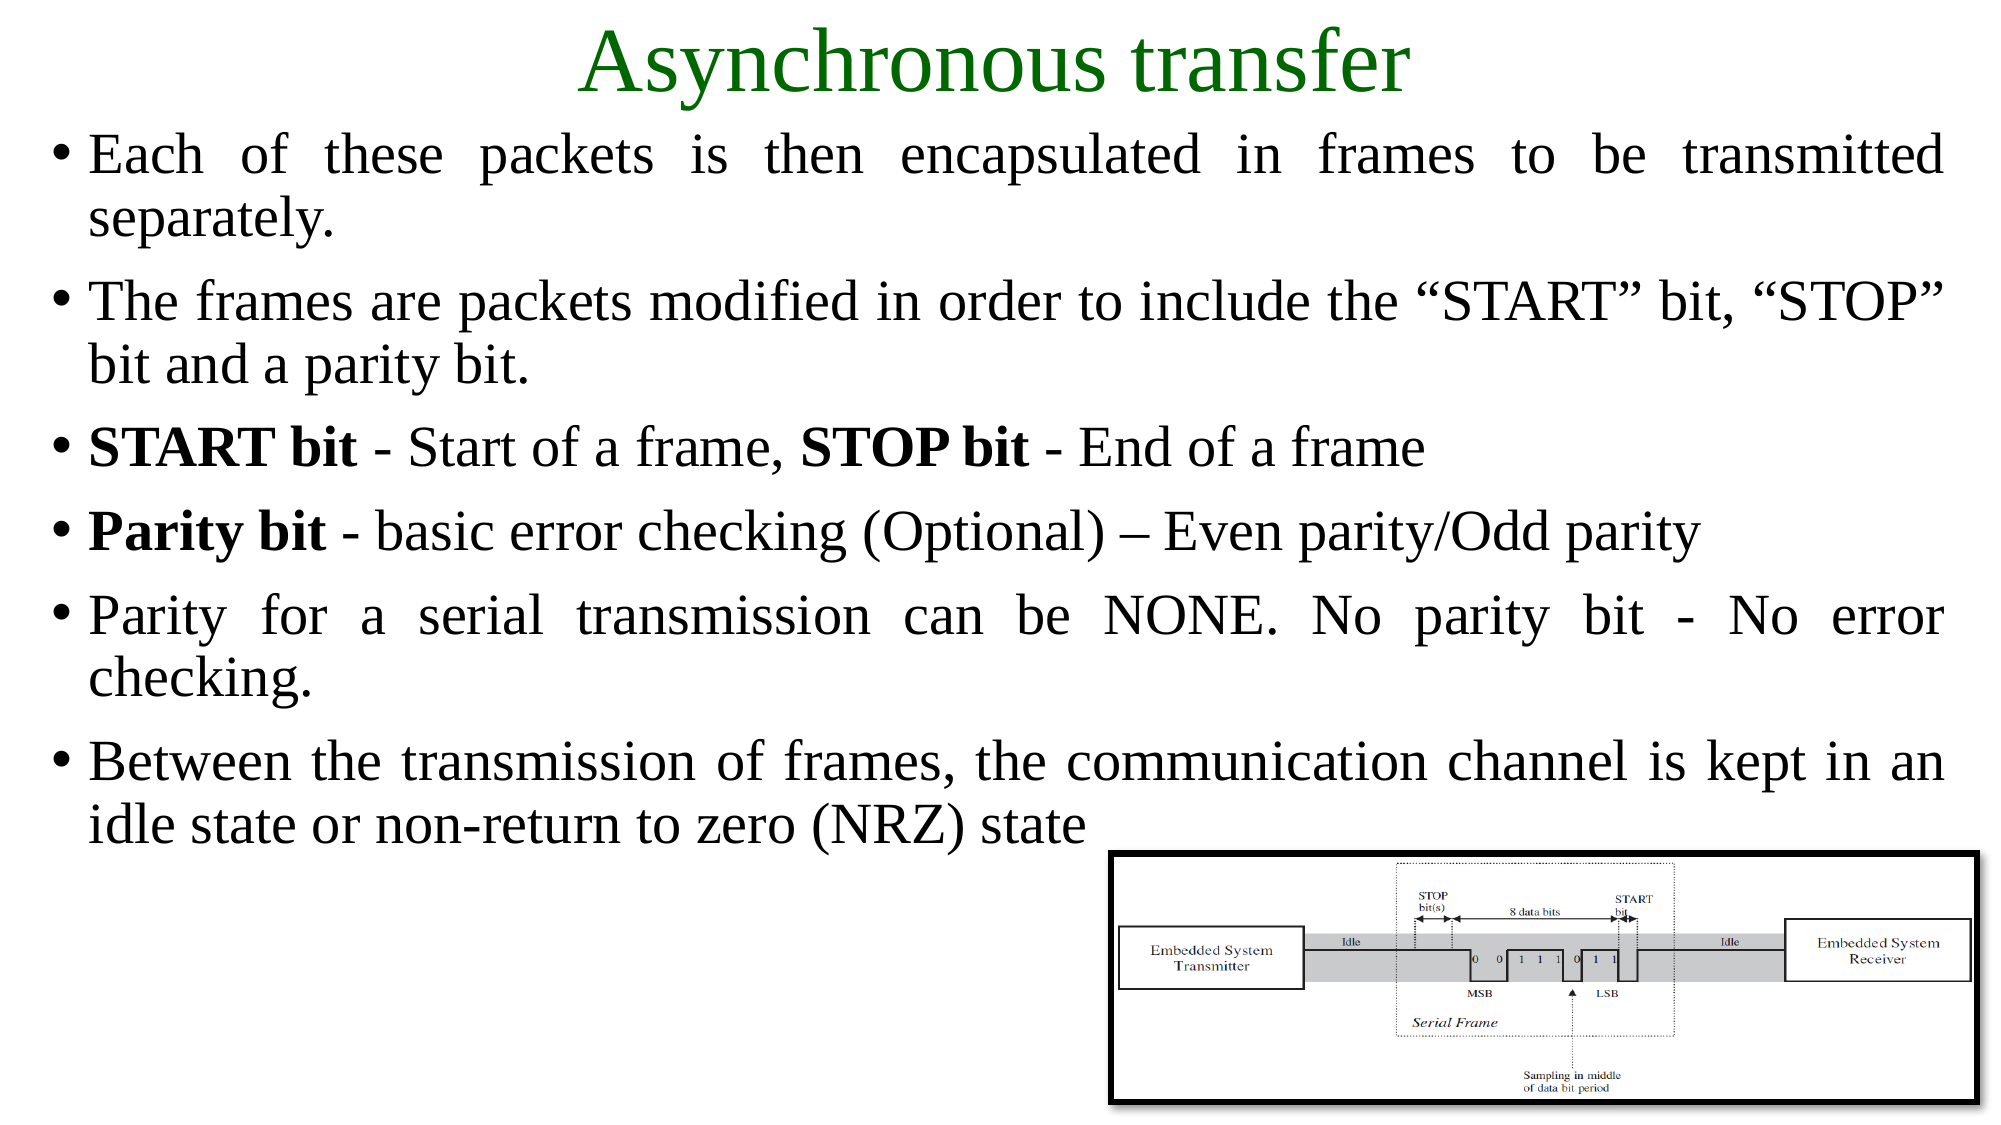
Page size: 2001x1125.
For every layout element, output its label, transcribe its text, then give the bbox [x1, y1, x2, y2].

list Each of these packets is then encapsulated in frames to be transmitted separately. The frames are packets modified in order to include the “START” bit, “STOP” bit and a parity bit. START bit - Start of a frame, STOP bit - End of a frame Parity bit - basic error checking (Optional) – Even parity/Odd parity Parity for a serial transmission can be NONE. No parity bit - No error checking. Between the transmission of frames, the communication channel is kept in an idle state or non-return to zero (NRZ) state [36, 115, 1962, 880]
picture [1113, 856, 1975, 1100]
title Asynchronous transfer [39, 1, 1950, 115]
